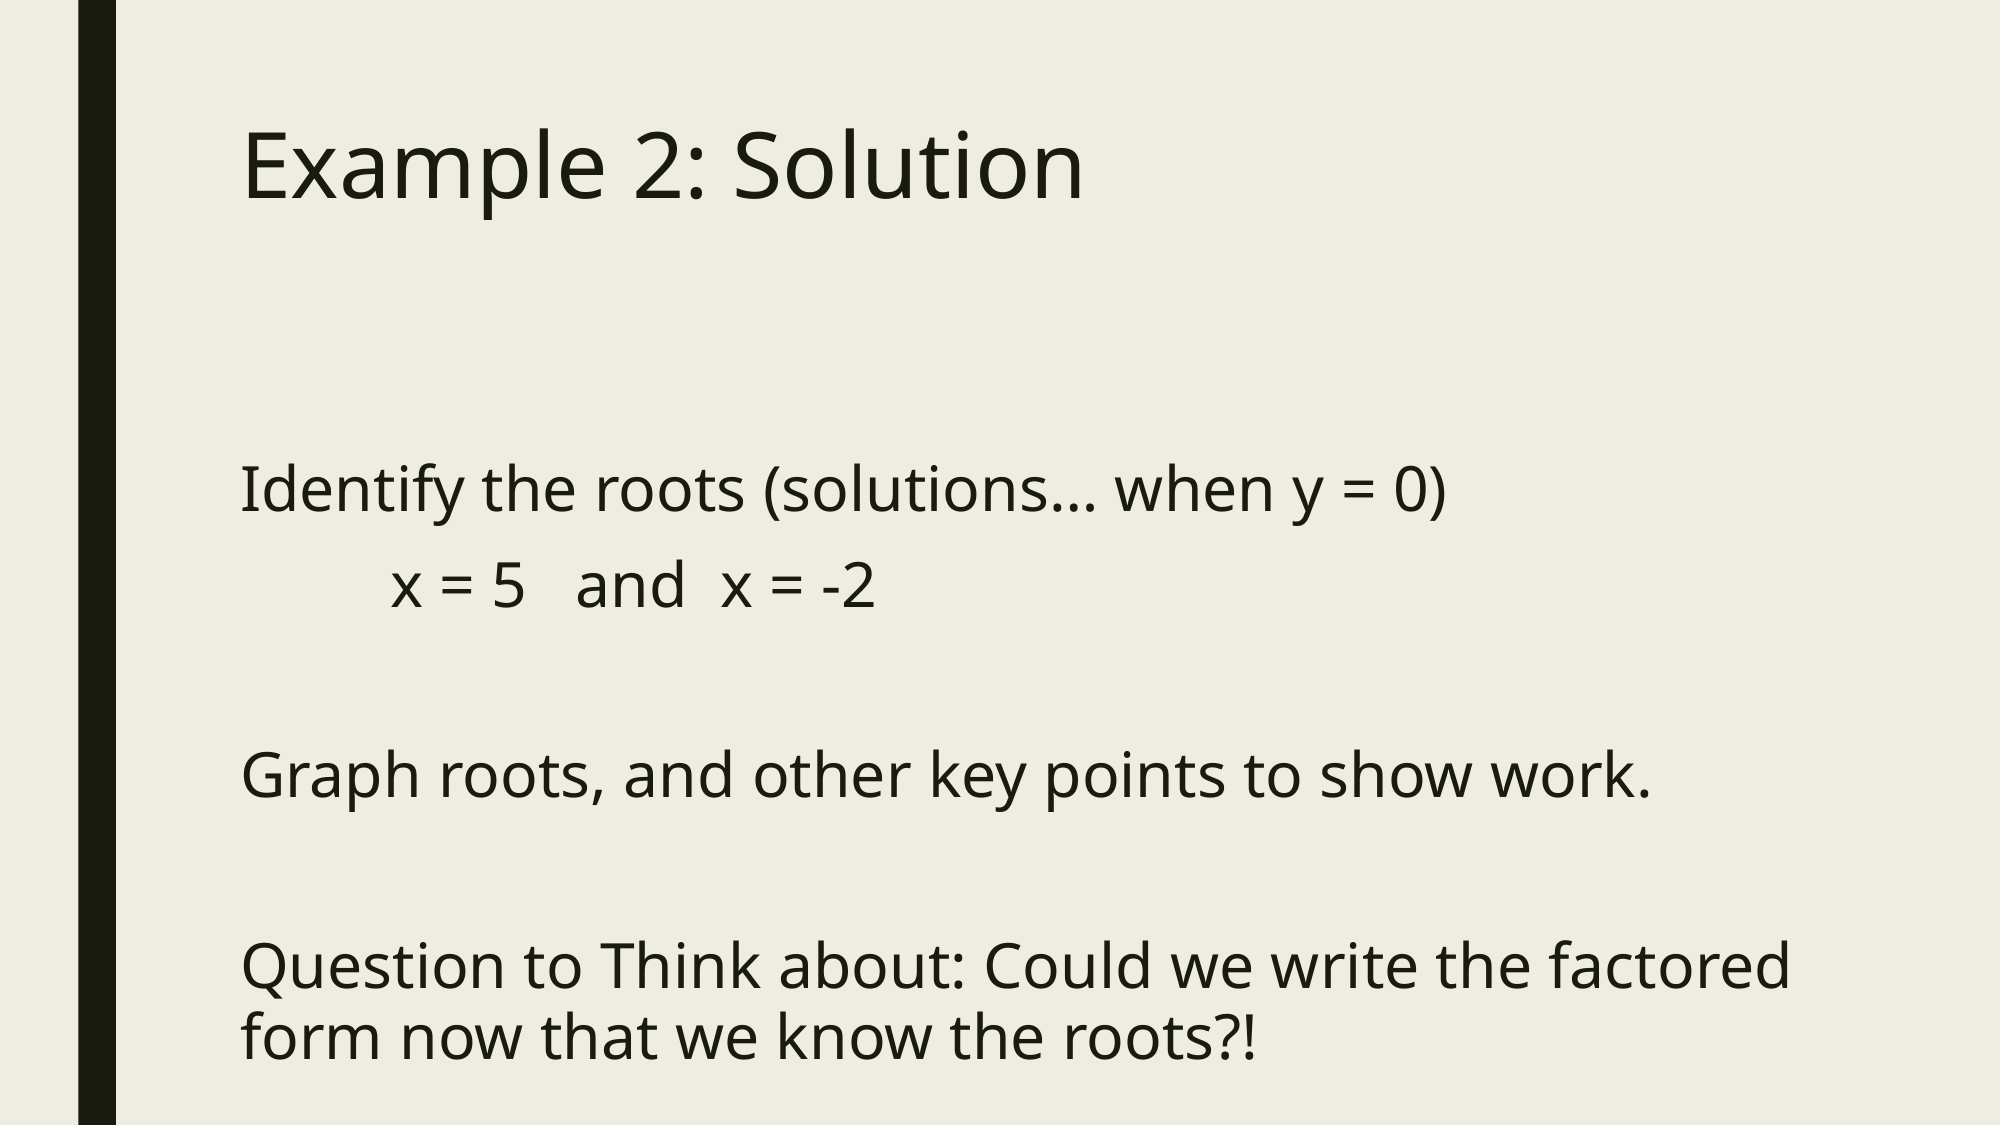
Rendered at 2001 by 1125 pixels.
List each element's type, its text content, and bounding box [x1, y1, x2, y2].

title Example 2: Solution [225, 112, 1800, 357]
